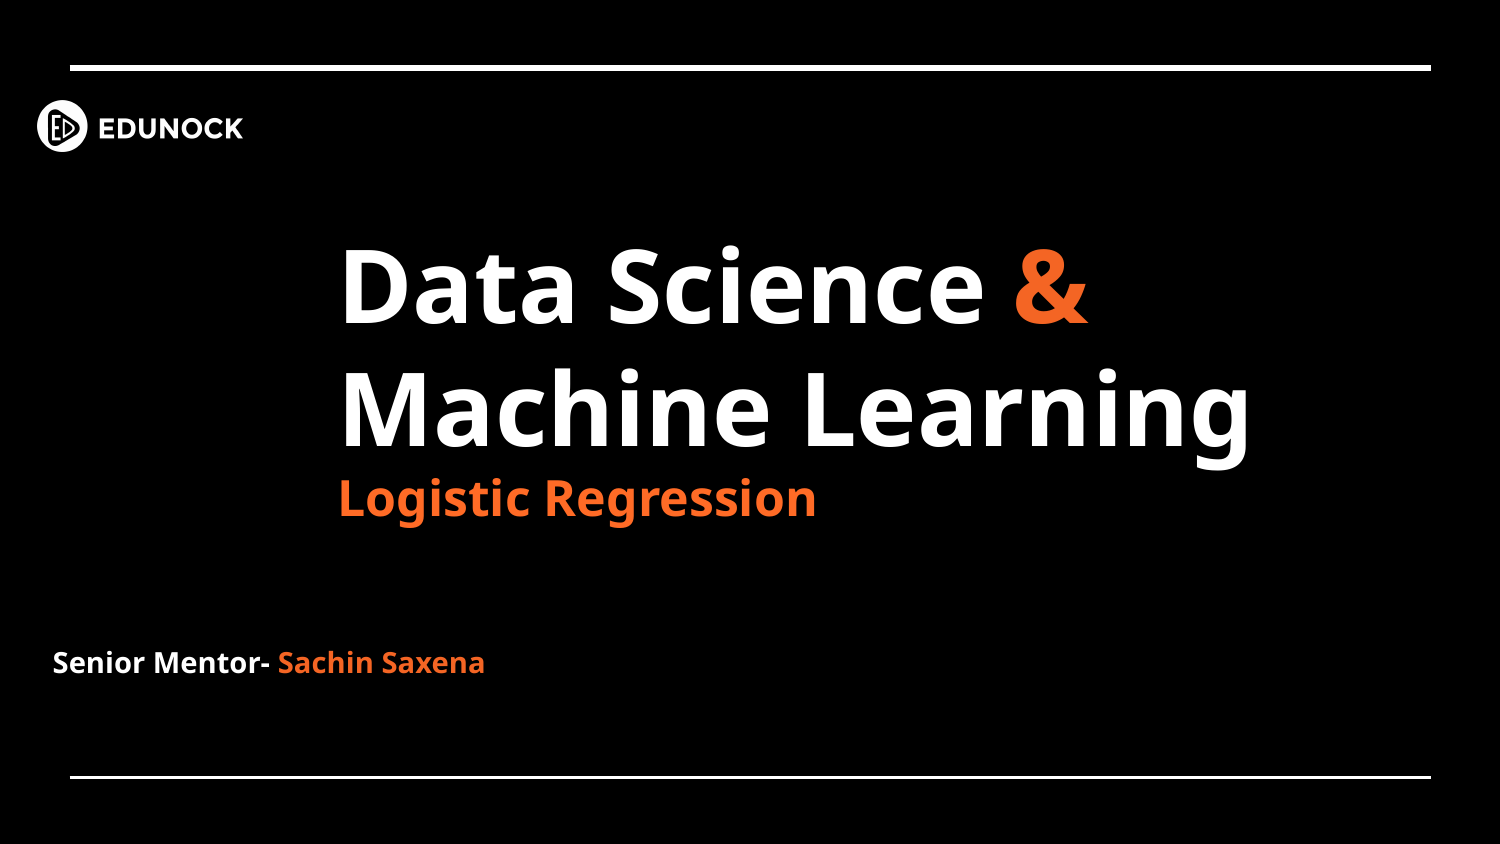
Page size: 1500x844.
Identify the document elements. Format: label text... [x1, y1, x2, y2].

title Senior Mentor- Sachin Saxena [37, 573, 520, 751]
picture [37, 100, 244, 152]
title Data Science & Machine Learning Logistic Regression [322, 264, 1345, 484]
